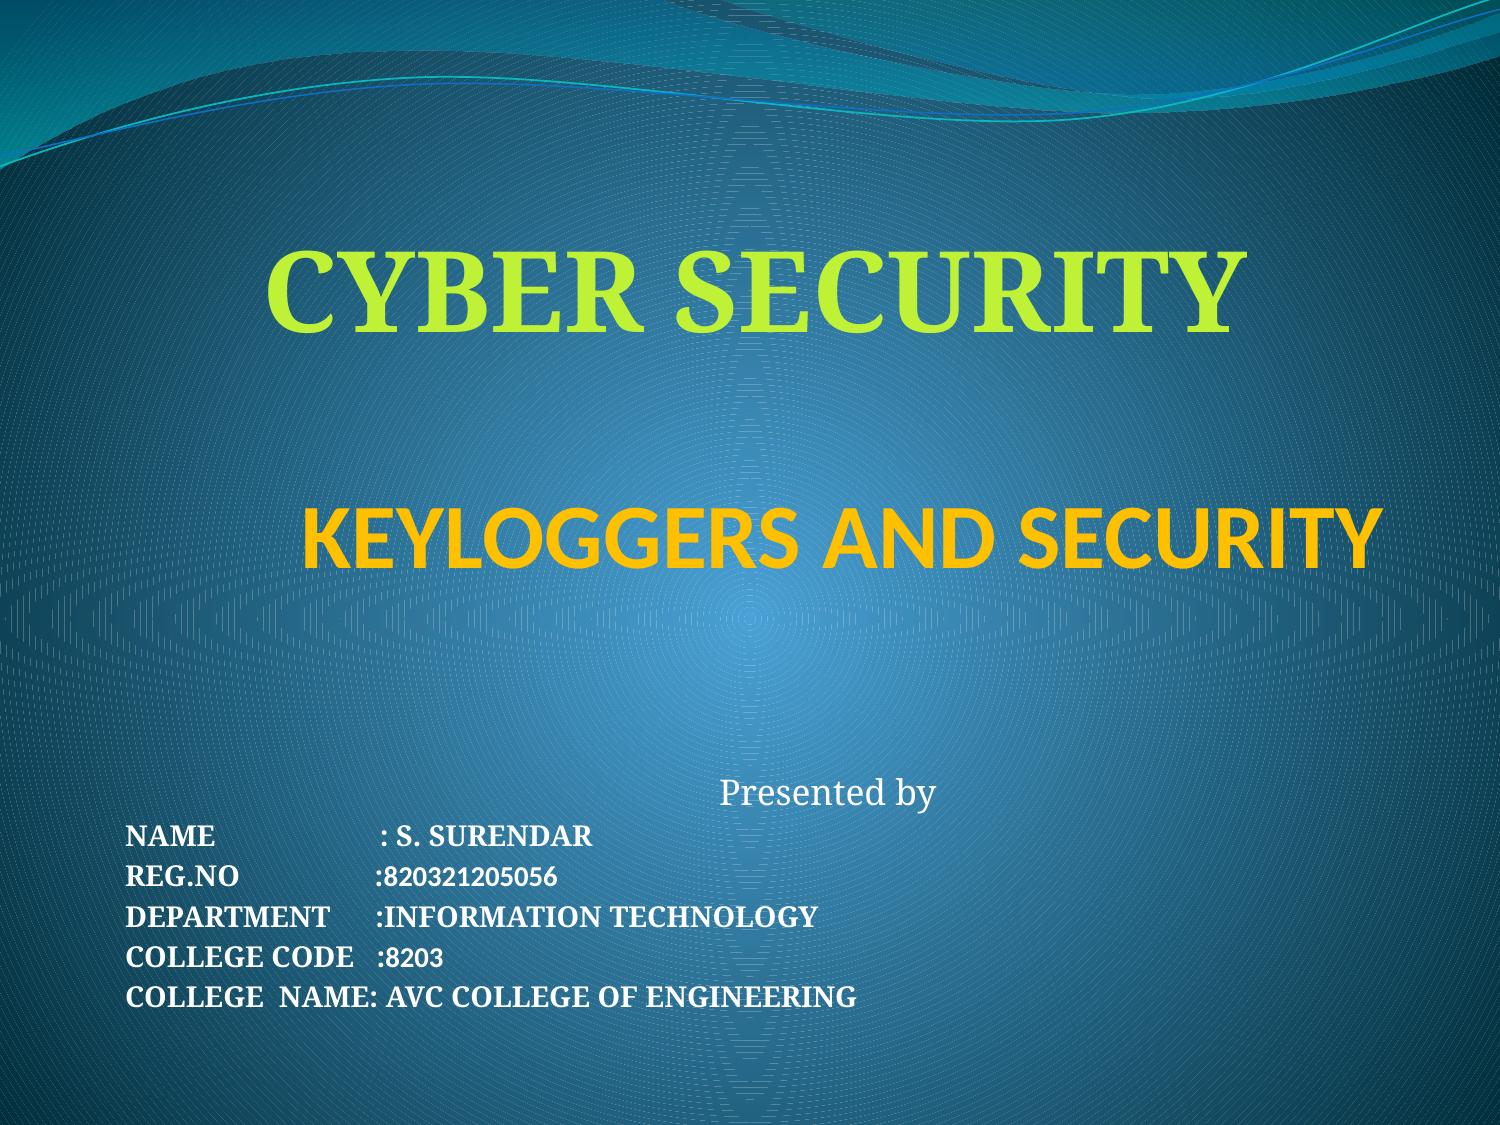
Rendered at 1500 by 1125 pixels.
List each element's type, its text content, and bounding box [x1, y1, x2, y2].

subtitle Presented by NAME : S. SURENDAR REG.NO :820321205056 DEPARTMENT :INFORMATION TECHNOLOGY COLLEGE CODE :8203 COLLEGE NAME: AVC COLLEGE OF ENGINEERING [125, 762, 1500, 1025]
text_box CYBER SECURITY [247, 212, 1264, 363]
title KEYLOGGERS AND SECURITY [62, 412, 1388, 588]
